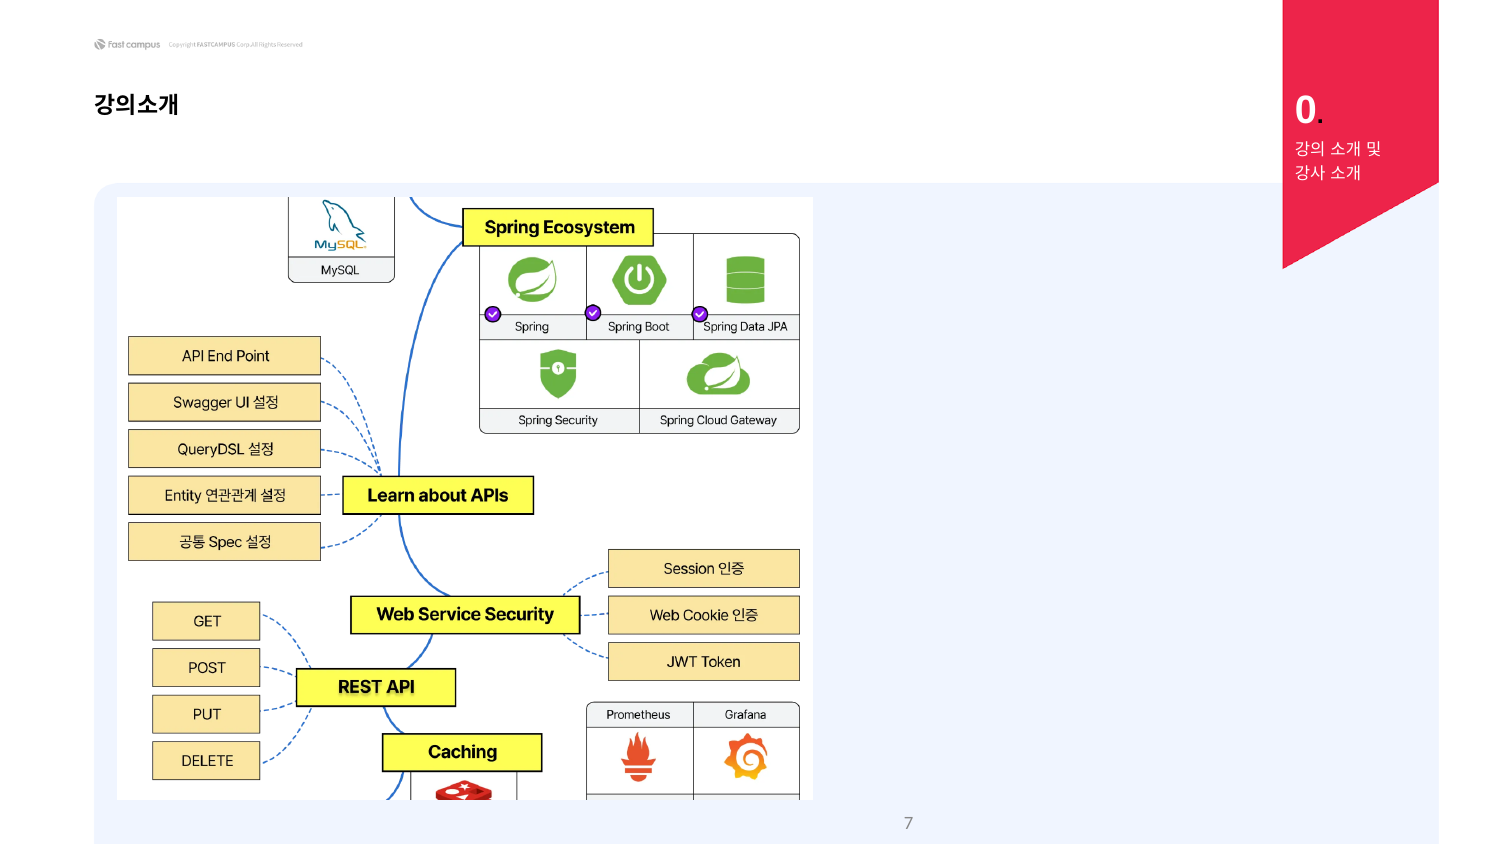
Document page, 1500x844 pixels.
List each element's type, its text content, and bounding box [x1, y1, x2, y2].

slide_number 7 [581, 799, 919, 844]
text_box 강의소개 [93, 89, 368, 157]
text_box 강의 소개 및 강사 소개 [1281, 135, 1438, 184]
picture [0, 0, 1500, 844]
text_box 0. [1281, 86, 1438, 135]
